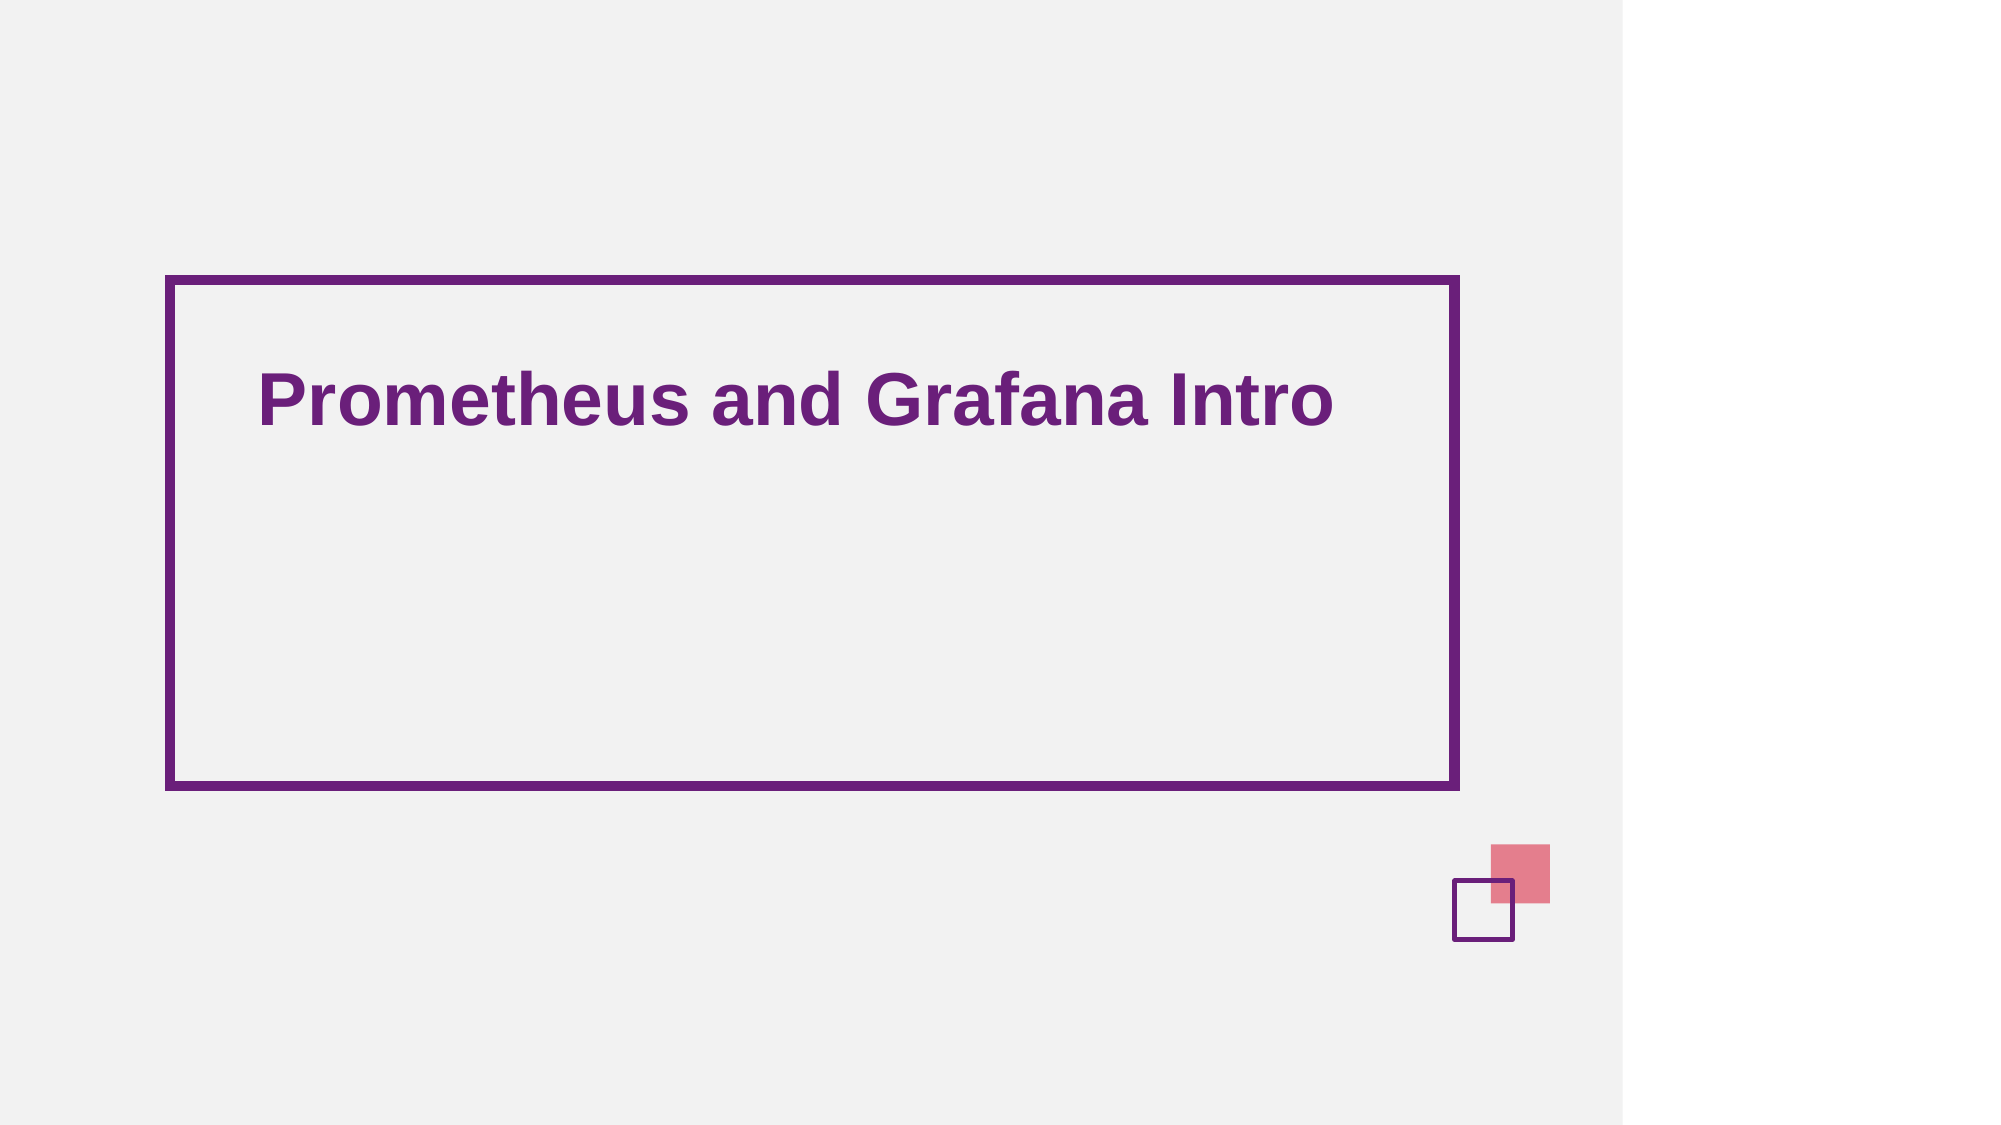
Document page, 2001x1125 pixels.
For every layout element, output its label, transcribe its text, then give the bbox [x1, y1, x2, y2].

list Prometheus and Grafana Intro [242, 357, 1382, 704]
